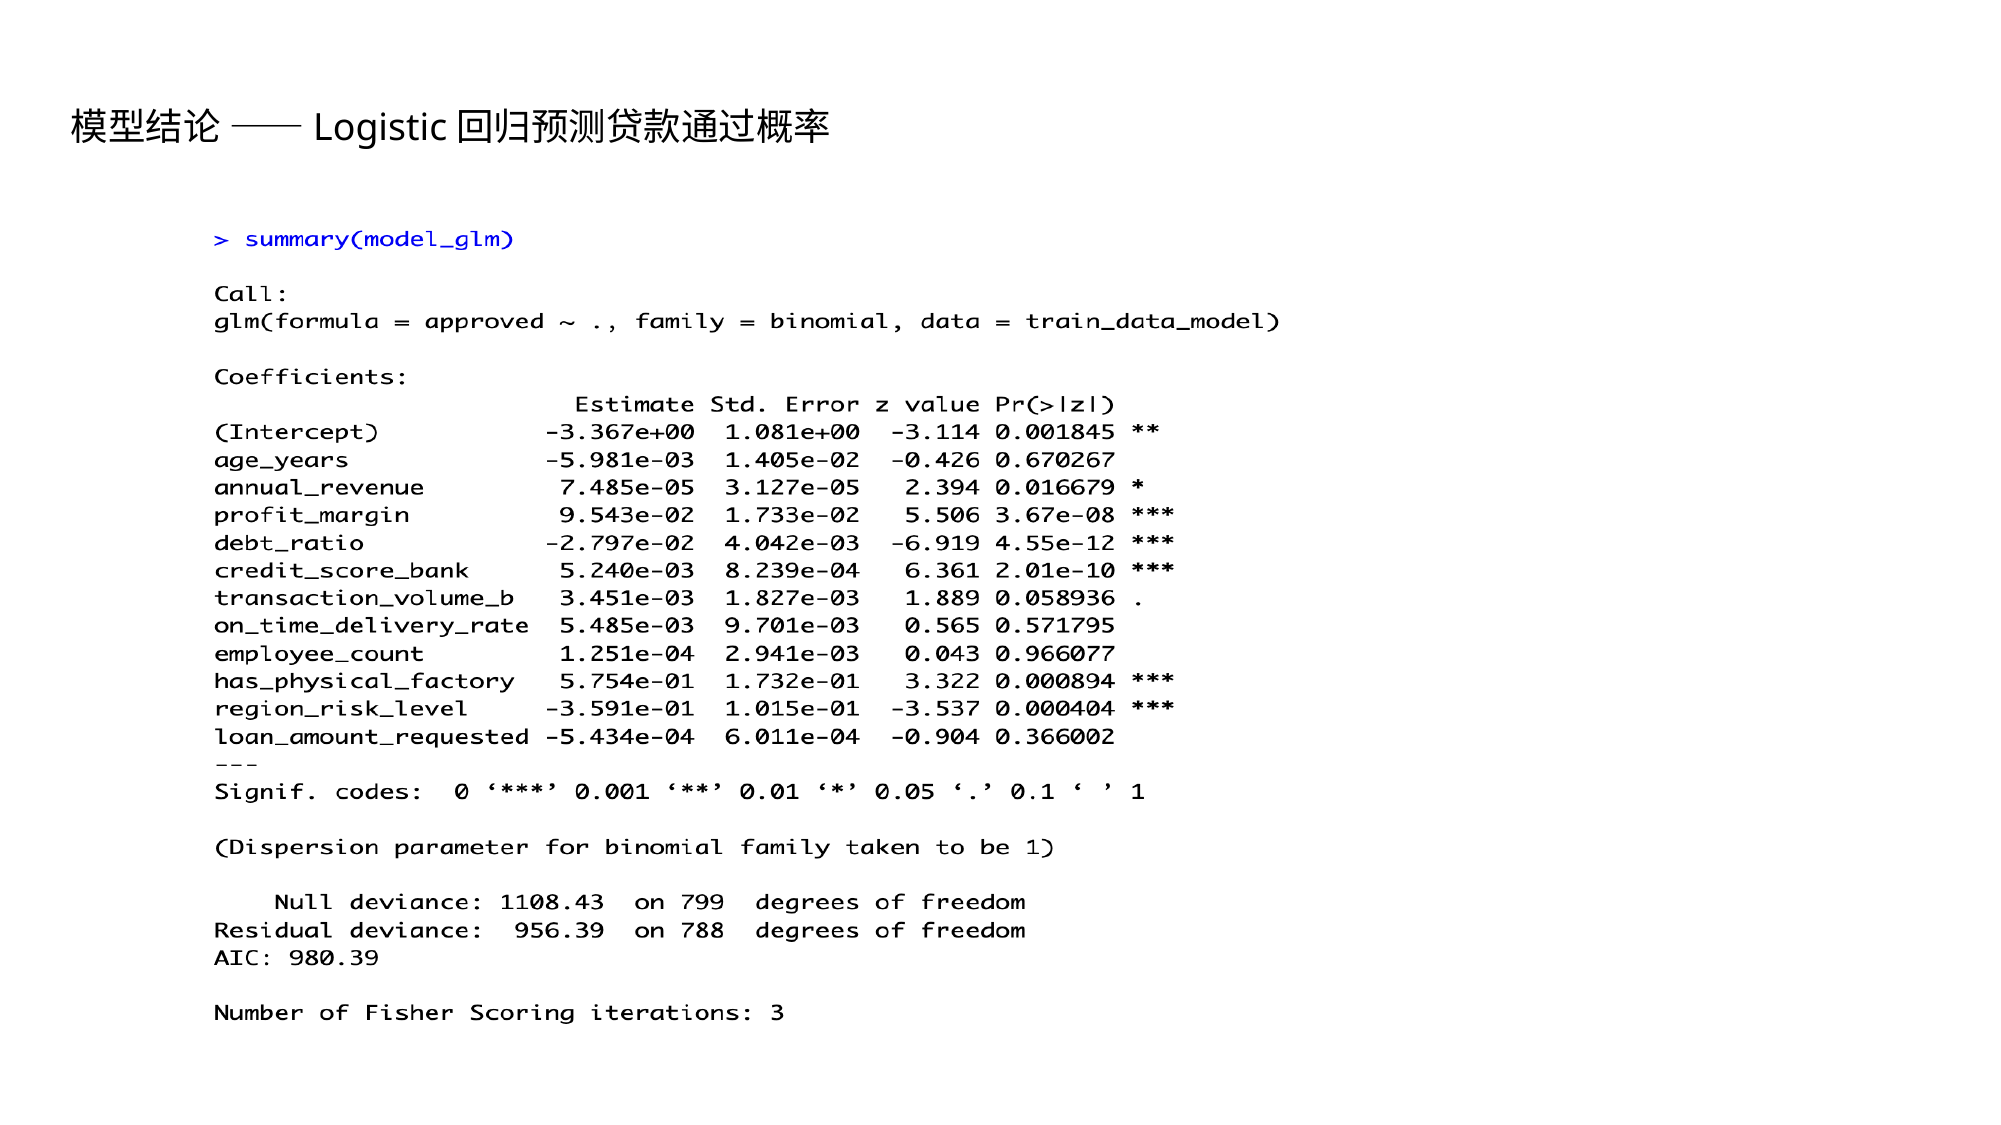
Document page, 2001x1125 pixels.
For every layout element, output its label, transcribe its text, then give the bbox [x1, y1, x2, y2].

text_box 模型结论 ——Logistic回归预测贷款通过概率 [55, 95, 1784, 155]
picture [211, 220, 1819, 1037]
